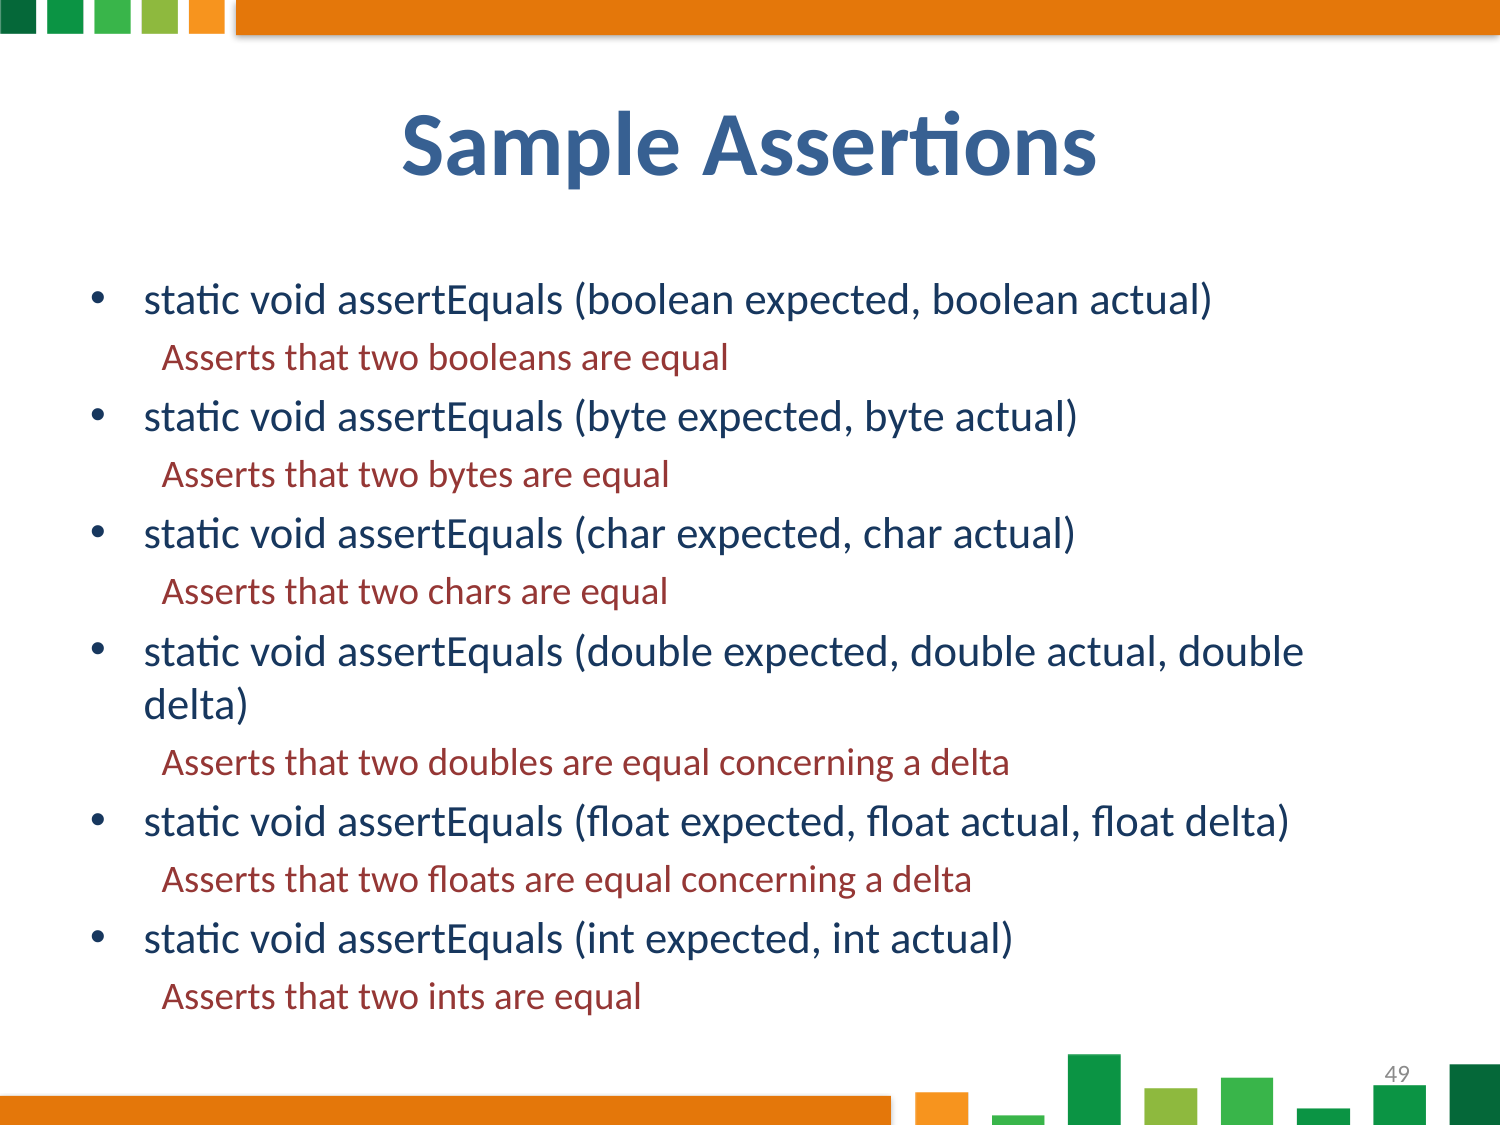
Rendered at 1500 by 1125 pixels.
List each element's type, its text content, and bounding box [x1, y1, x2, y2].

title Sample Assertions [75, 45, 1425, 233]
slide_number 49 [1074, 1042, 1425, 1103]
picture [0, 0, 225, 34]
list static void assertEquals (boolean expected, boolean actual) Asserts that two booleans are equal static void assertEquals (byte expected, byte actual) Asserts that two bytes are equal static void assertEquals (char expected, char actual) Asserts that two chars are equal static void assertEquals (double expected, double actual, double delta) Asserts that two doubles are equal concerning a delta static void assertEquals (float expected, float actual, float delta) Asserts that two floats are equal concerning a delta static void assertEquals (int expected, int actual) Asserts that two ints are equal [75, 262, 1425, 1031]
picture [915, 1054, 1500, 1125]
